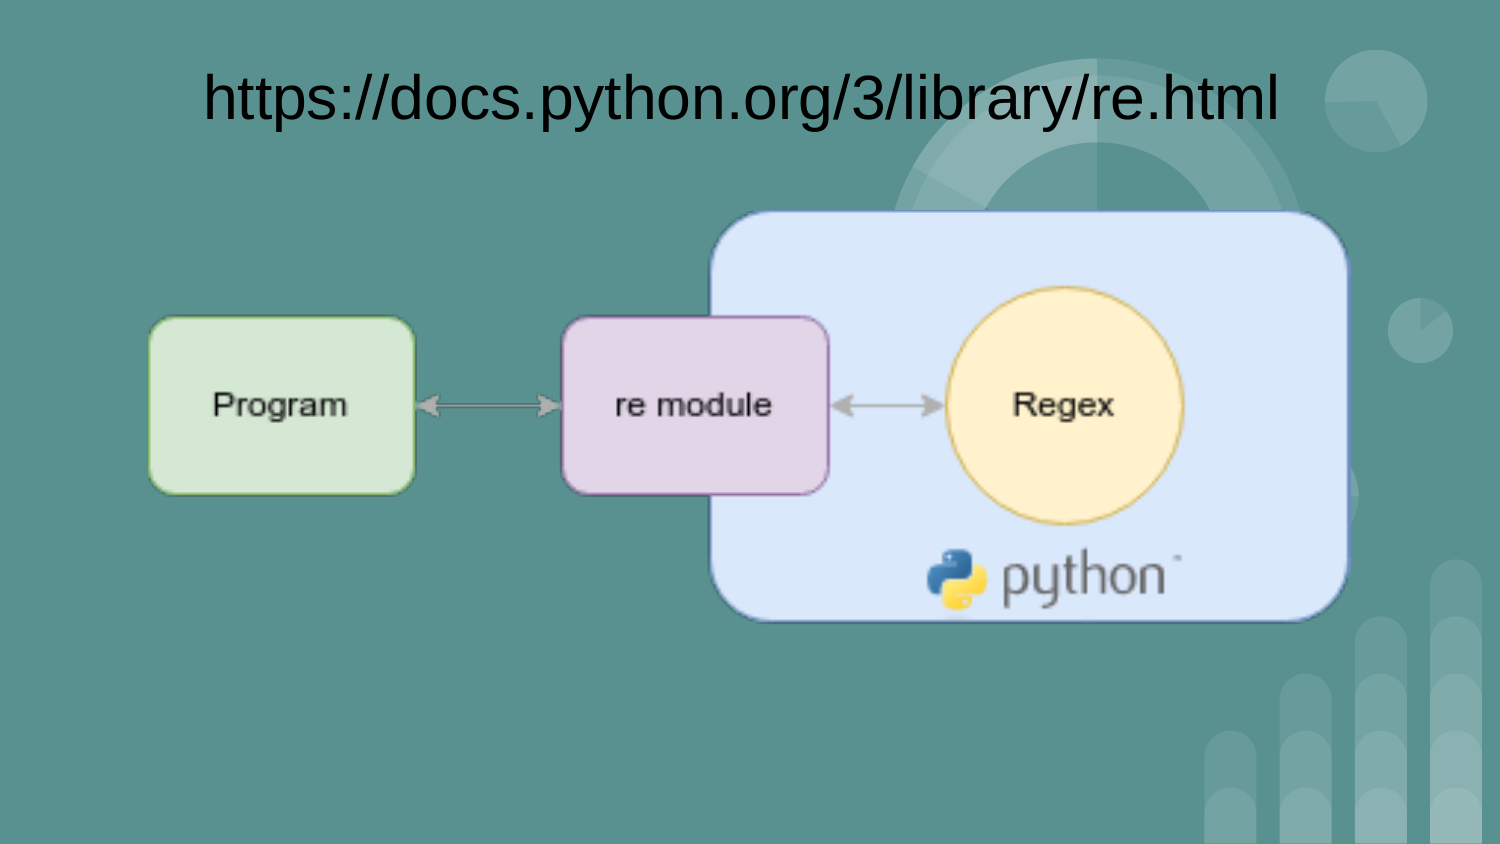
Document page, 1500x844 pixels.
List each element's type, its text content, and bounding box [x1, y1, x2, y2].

text_box https://docs.python.org/3/library/re.html [188, 41, 1312, 147]
picture [148, 210, 1352, 634]
